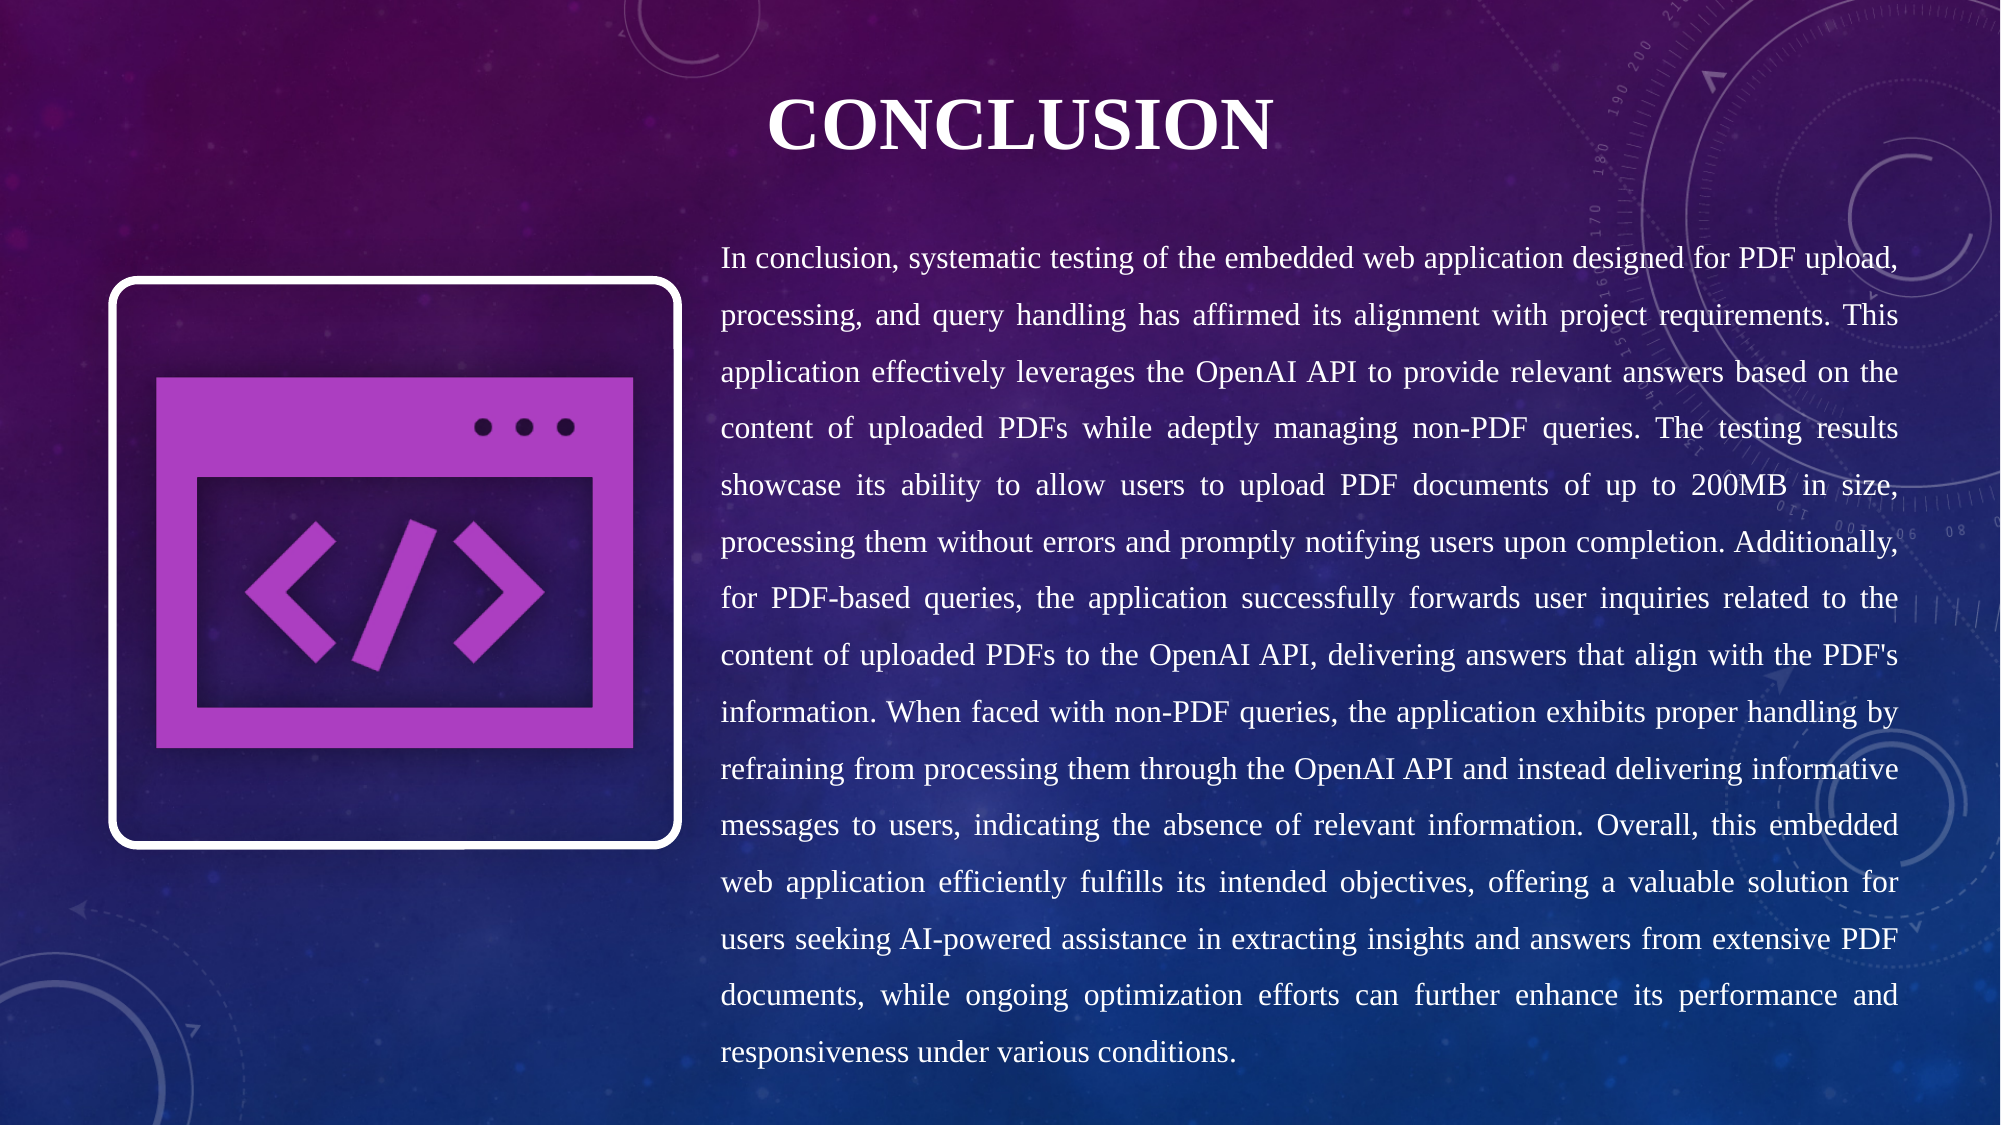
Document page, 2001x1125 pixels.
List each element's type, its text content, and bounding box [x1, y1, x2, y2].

list In conclusion, systematic testing of the embedded web application designed for PDF upload, processing, and query handling has affirmed its alignment with project requirements. This application effectively leverages the OpenAI API to provide relevant answers based on the content of uploaded PDFs while adeptly managing non-PDF queries. The testing results showcase its ability to allow users to upload PDF documents of up to 200MB in size, processing them without errors and promptly notifying users upon completion. Additionally, for PDF-based queries, the application successfully forwards user inquiries related to the content of uploaded PDFs to the OpenAI API, delivering answers that align with the PDF's information. When faced with non-PDF queries, the application exhibits proper handling by refraining from processing them through the OpenAI API and instead delivering informative messages to users, indicating the absence of relevant information. Overall, this embedded web application efficiently fulfills its intended objectives, offering a valuable solution for users seeking AI-powered assistance in extracting insights and answers from extensive PDF documents, while ongoing optimization efforts can further enhance its performance and responsiveness under various conditions. [705, 177, 1915, 1110]
title Conclusion [751, 0, 1783, 177]
picture [0, 0, 2001, 1125]
